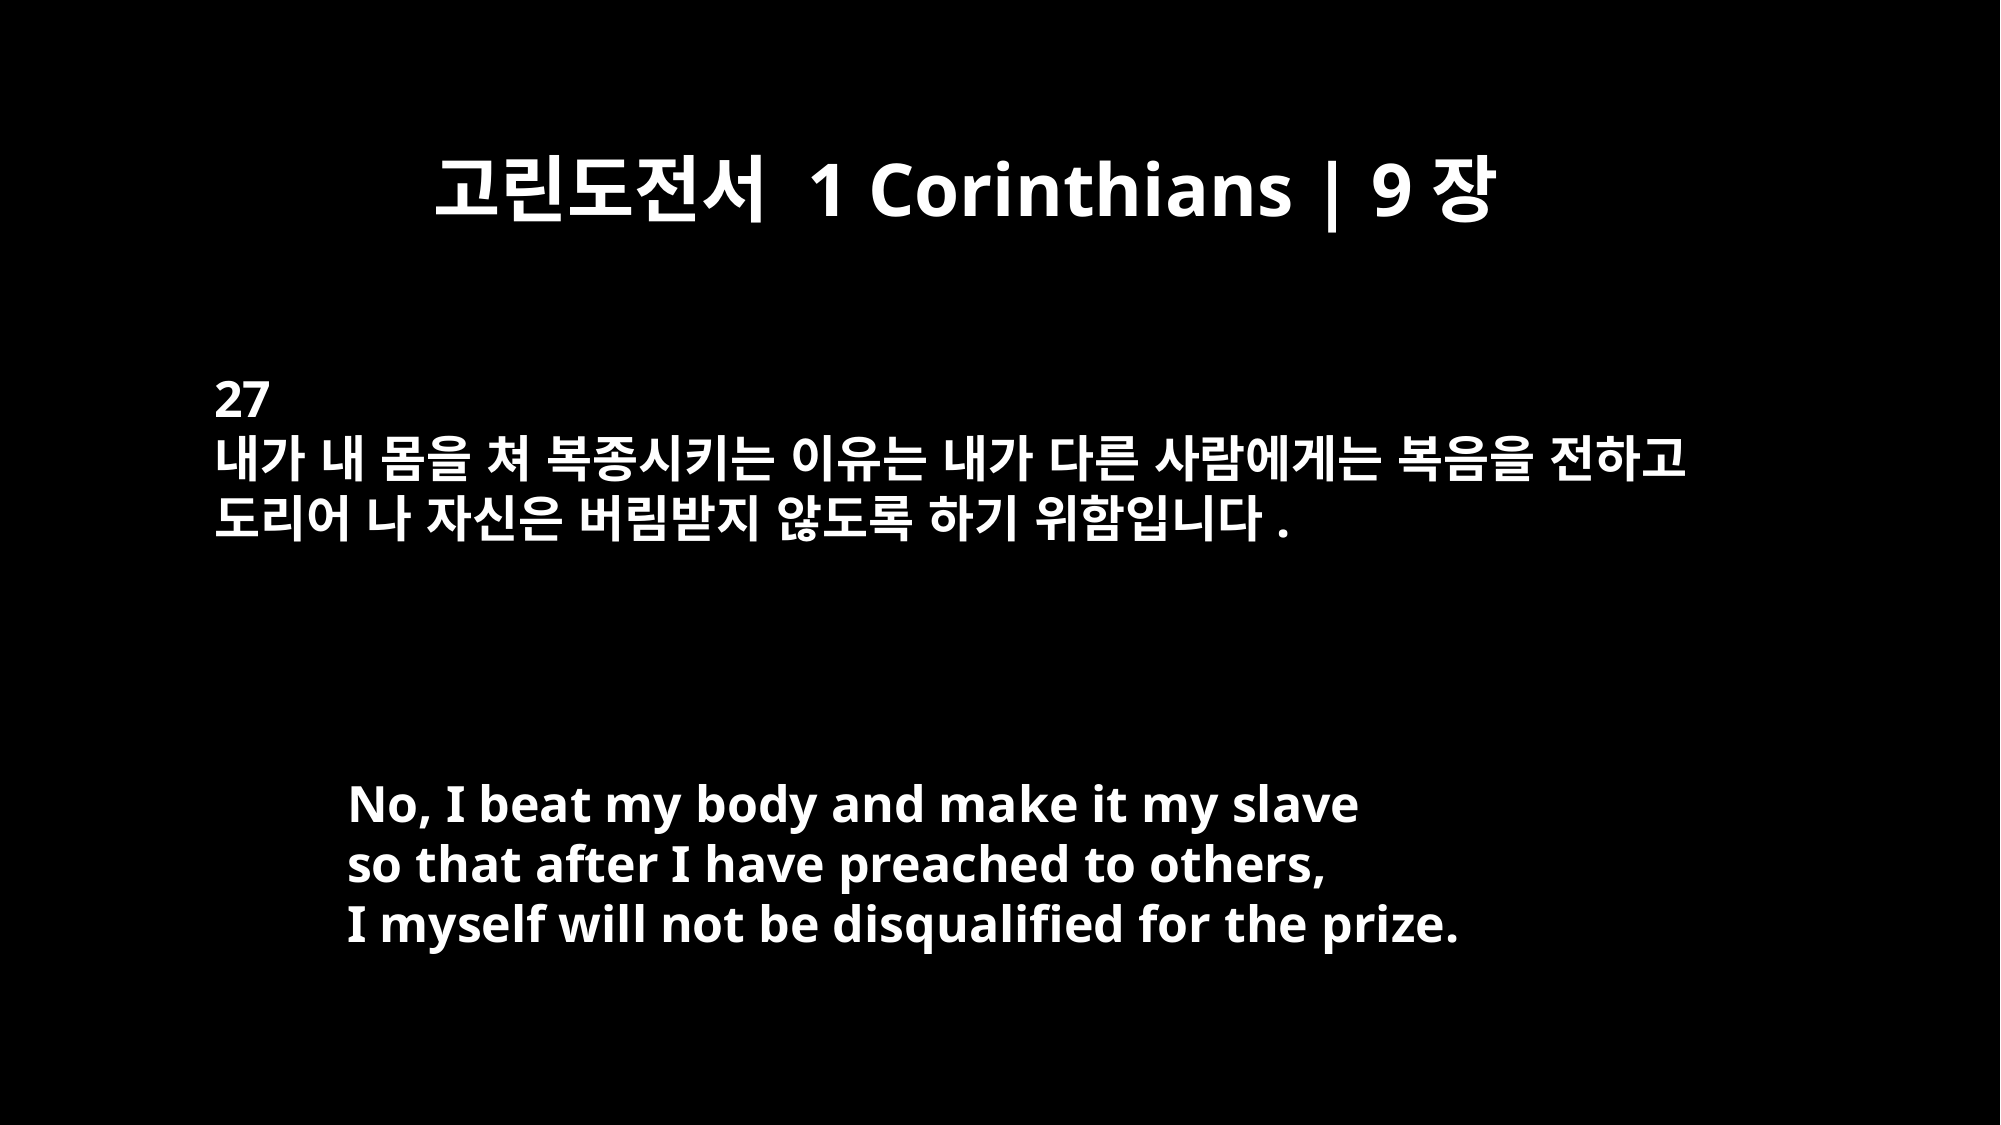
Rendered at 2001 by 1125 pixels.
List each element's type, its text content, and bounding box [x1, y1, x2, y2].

text_box No, I beat my body and make it my slave so that after I have preached to others, I myself will not be disqualified for the prize. [332, 764, 1475, 960]
text_box 27 내가 내 몸을 쳐 복종시키는 이유는 내가 다른 사람에게는 복음을 전하고 도리어 나 자신은 버림받지 않도록 하기 위함입니다. [199, 359, 1718, 555]
text_box 고린도전서 1 Corinthians | 9장 [418, 136, 1514, 239]
